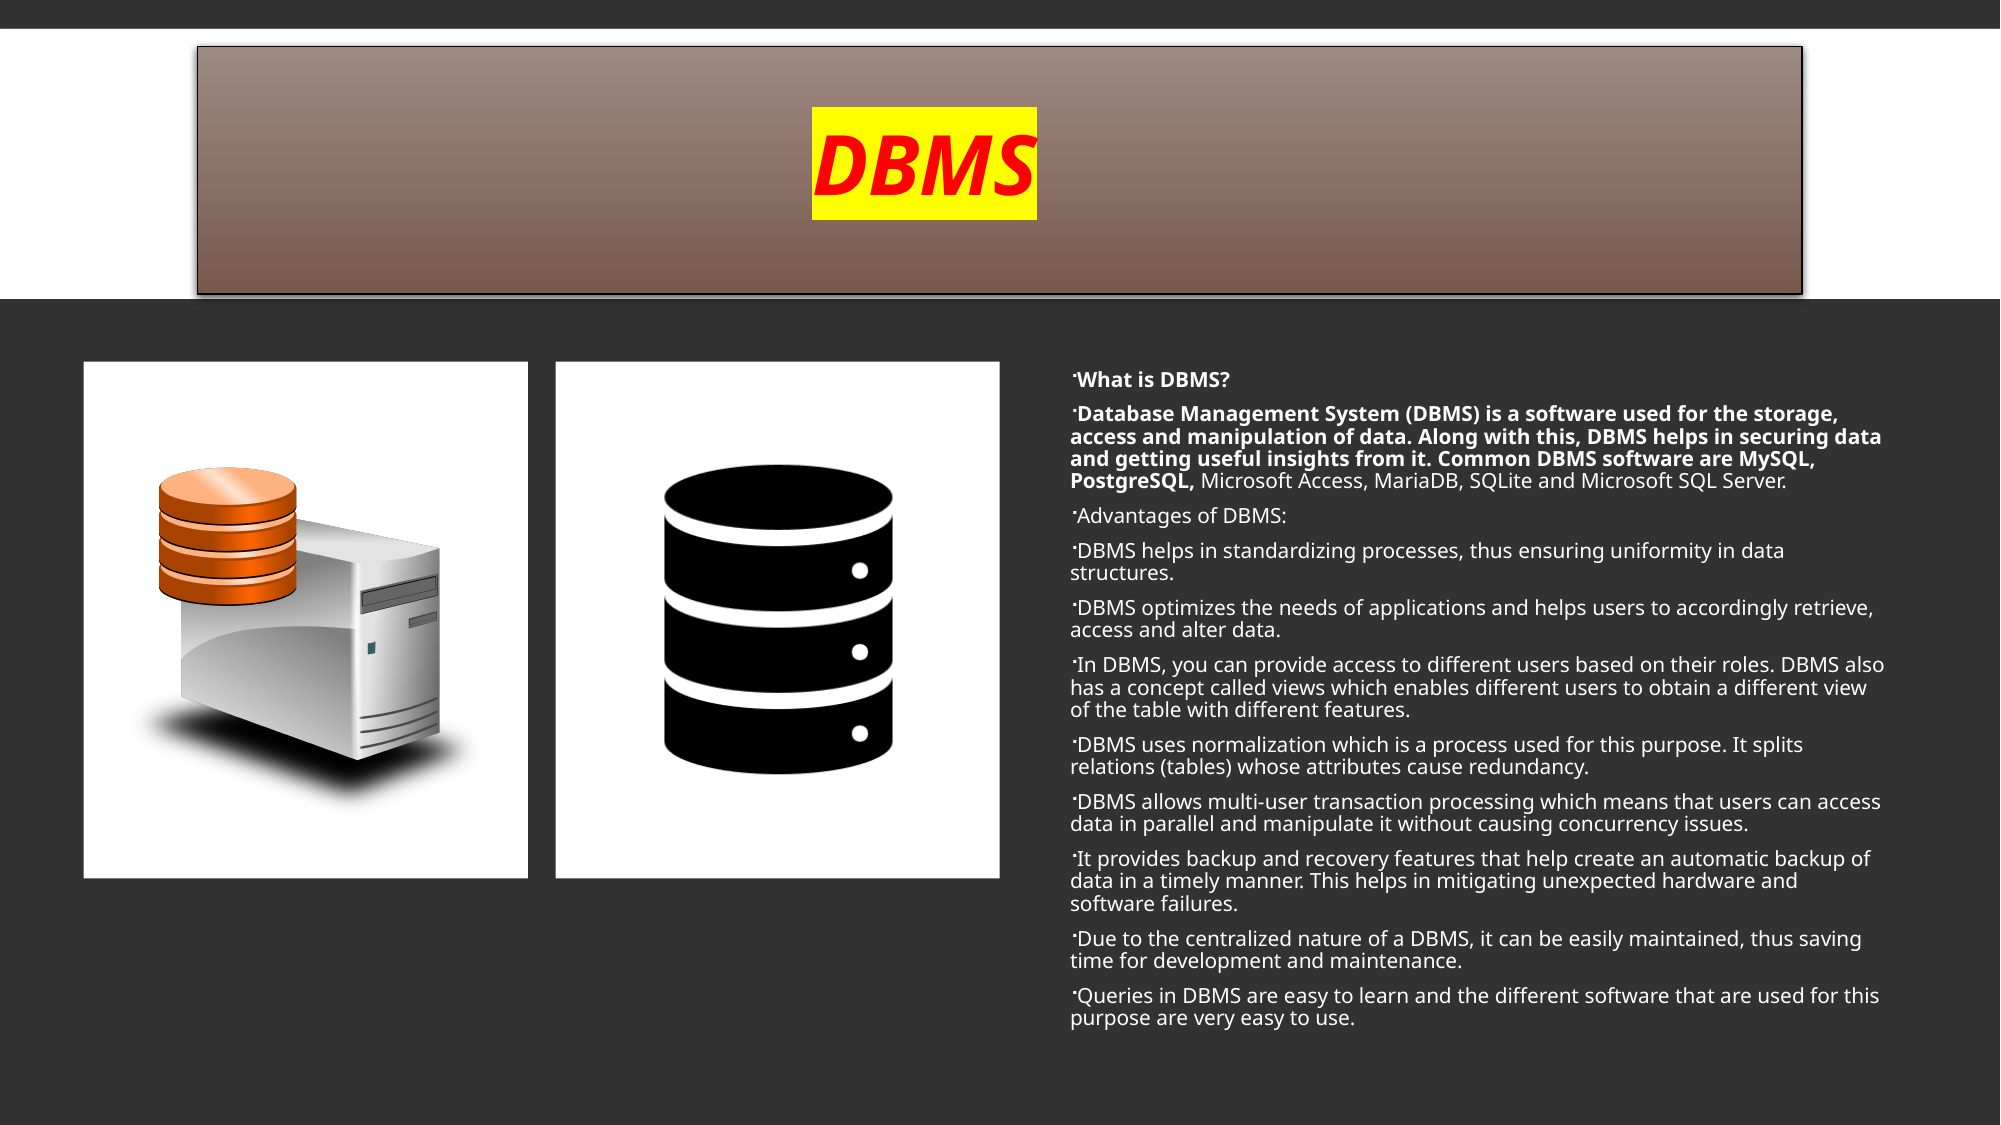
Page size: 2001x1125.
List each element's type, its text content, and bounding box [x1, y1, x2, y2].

text_box [0, 28, 2000, 300]
text_box [554, 361, 1001, 879]
text_box What is DBMS? Database Management System (DBMS) is a software used for the storage, access and manipulation of data. Along with this, DBMS helps in securing data and getting useful insights from it. Common DBMS software are MySQL, PostgreSQL, Microsoft Access, MariaDB, SQLite and Microsoft SQL Server. Advantages of DBMS: DBMS helps in standardizing processes, thus ensuring uniformity in data structures. DBMS optimizes the needs of applications and helps users to accordingly retrieve, access and alter data. In DBMS, you can provide access to different users based on their roles. DBMS also has a concept called views which enables different users to obtain a different view of the table with different features. DBMS uses normalization which is a process used for this purpose. It splits relations (tables) whose attributes cause redundancy. DBMS allows multi-user transaction processing which means that users can access data in parallel and manipulate it without causing concurrency issues. It provides backup and recovery features that help create an automatic backup of data in a timely manner. This helps in mitigating unexpected hardware and software failures. Due to the centralized nature of a DBMS, it can be easily maintained, thus saving time for development and maintenance. Queries in DBMS are easy to learn and the different software that are used for this purpose are very easy to use. [1054, 361, 1904, 1054]
title DBMS [197, 46, 1803, 295]
text_box [83, 361, 529, 879]
picture [582, 424, 974, 816]
picture [109, 423, 502, 816]
